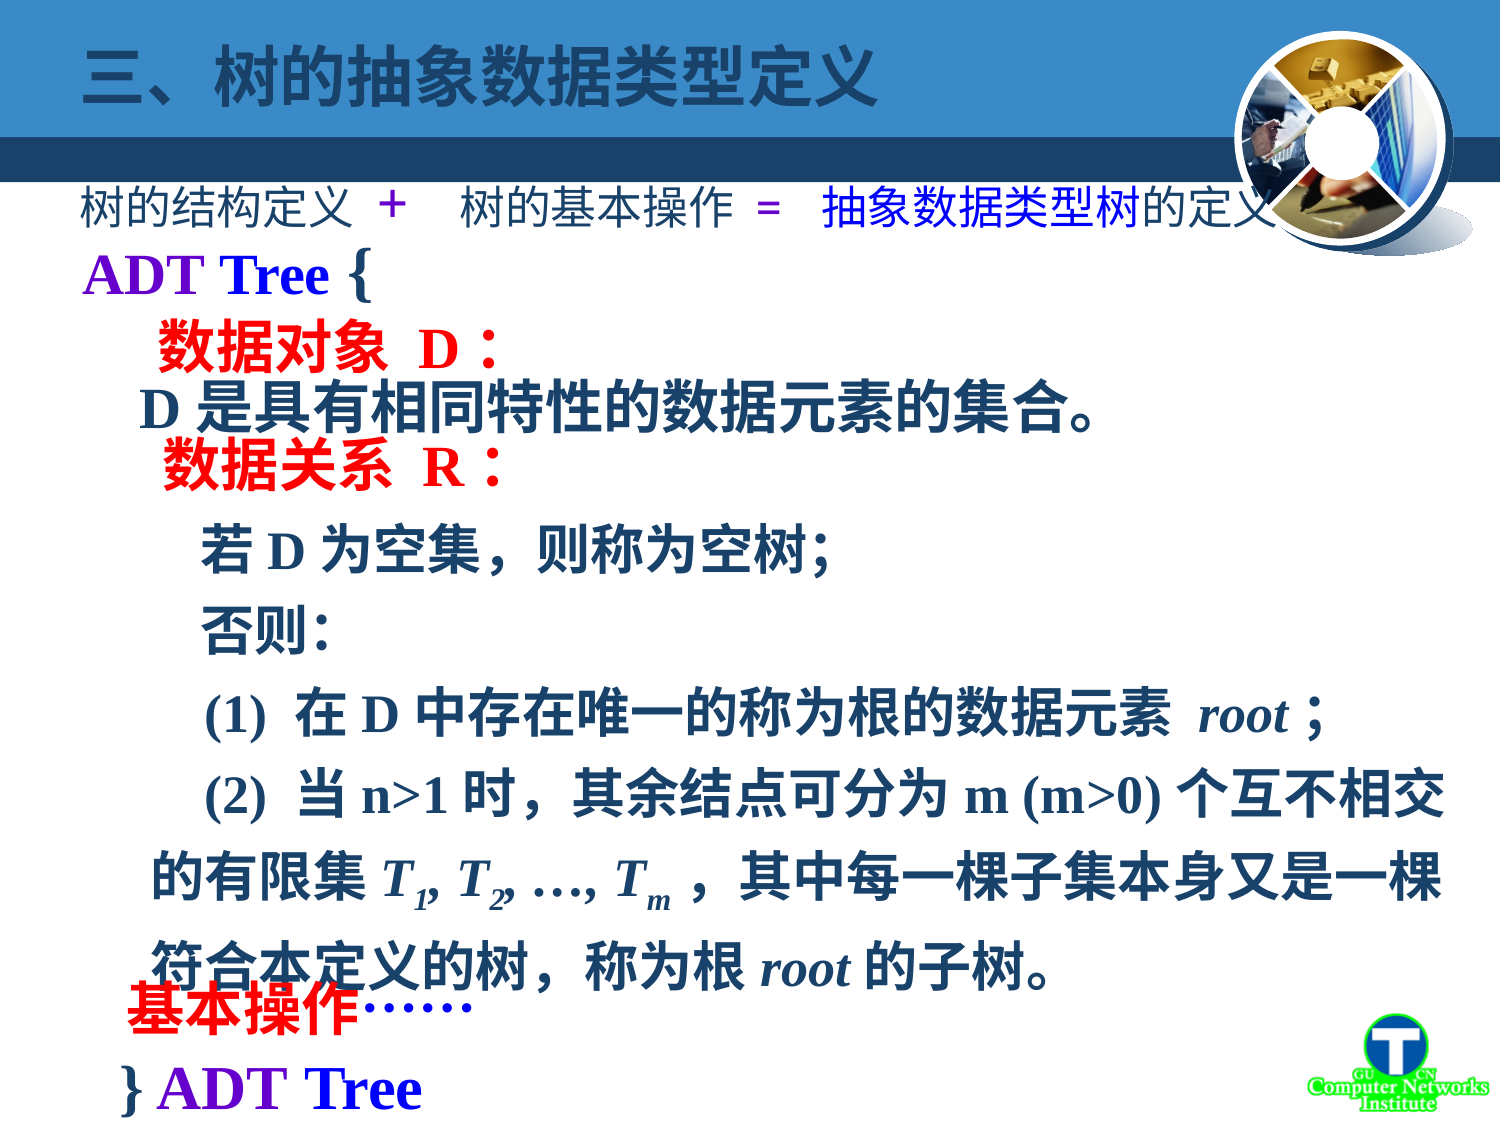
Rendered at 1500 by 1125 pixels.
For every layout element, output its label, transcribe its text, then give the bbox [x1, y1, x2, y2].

picture [1305, 1011, 1491, 1115]
text_box 若D为空集，则称为空树； 否则： (1) 在D中存在唯一的称为根的数据元素 root； (2) 当n>1时，其余结点可分为m (m>0)个互不相交的有限集T1, T2, …, Tm，其中每一棵子集本身又是一棵符合本定义的树，称为根root的子树。 [135, 491, 1488, 1006]
picture [1365, 171, 1406, 235]
text_box 数据对象 D： [143, 303, 548, 362]
text_box } ADT Tree [106, 1039, 438, 1125]
text_box ADT Tree { [68, 244, 388, 316]
slide_number [1154, 1036, 1468, 1112]
picture [1365, 69, 1438, 208]
picture [1241, 70, 1315, 158]
text_box 数据关系 R： [120, 421, 552, 506]
text_box 基本操作…… [112, 964, 691, 1050]
text_box D是具有相同特性的数据元素的集合。 [124, 362, 1143, 447]
picture [1274, 39, 1404, 114]
text_box 树的结构定义 + 树的基本操作 = 抽象数据类型树的定义 [64, 158, 1365, 244]
text_box 三、树的抽象数据类型定义 [65, 11, 1223, 123]
